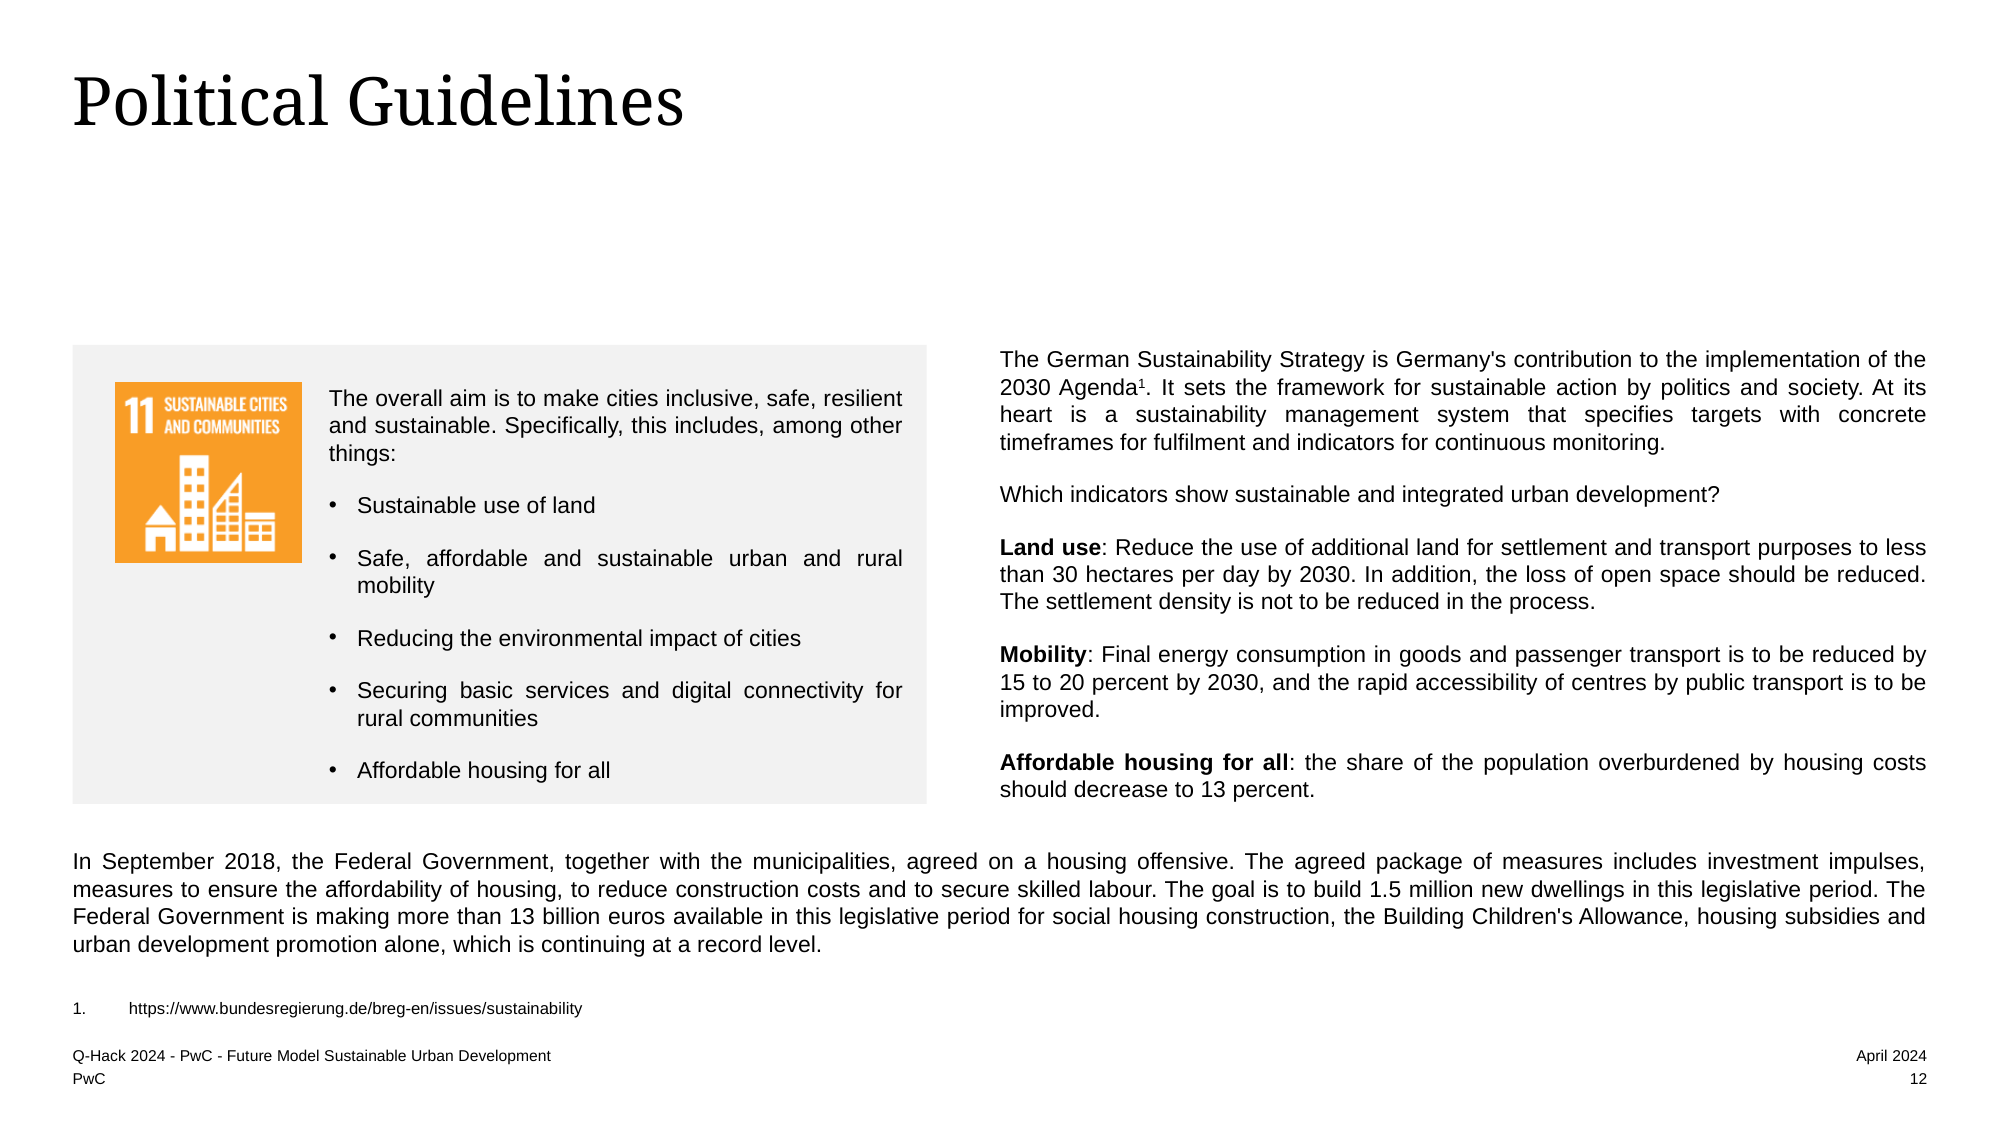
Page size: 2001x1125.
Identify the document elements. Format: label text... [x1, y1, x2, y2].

text_box [72, 344, 927, 804]
title Political Guidelines [72, 70, 1928, 299]
slide_number 12 [1637, 1065, 1928, 1088]
text_box In September 2018, the Federal Government, together with the municipalities, agreed on a housing offensive. The agreed package of measures includes investment impulses, measures to ensure the affordability of housing, to reduce construction costs and to secure skilled labour. The goal is to build 1.5 million new dwellings in this legislative period. The Federal Government is making more than 13 billion euros available in this legislative period for social housing construction, the Building Children's Allowance, housing subsidies and urban development promotion alone, which is continuing at a record level. [72, 846, 1928, 975]
picture [115, 381, 302, 563]
text_box https://www.bundesregierung.de/breg-en/issues/sustainability [72, 990, 1184, 1026]
footer Q-Hack 2024 - PwC - Future Model Sustainable Urban Development [72, 1042, 971, 1065]
text_box The overall aim is to make cities inclusive, safe, resilient and sustainable. Specifically, this includes, among other things: Sustainable use of land Safe, affordable and sustainable urban and rural mobility Reducing the environmental impact of cities Securing basic services and digital connectivity for rural communities Affordable housing for all [328, 383, 903, 846]
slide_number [1637, 1042, 1928, 1065]
list The German Sustainability Strategy is Germany's contribution to the implementation of the 2030 Agenda1. It sets the framework for sustainable action by politics and society. At its heart is a sustainability management system that specifies targets with concrete timeframes for fulfilment and indicators for continuous monitoring. Which indicators show sustainable and integrated urban development? Land use: Reduce the use of additional land for settlement and transport purposes to less than 30 hectares per day by 2030. In addition, the loss of open space should be reduced. The settlement density is not to be reduced in the process. Mobility: Final energy consumption in goods and passenger transport is to be reduced by 15 to 20 percent by 2030, and the rapid accessibility of centres by public transport is to be improved. Affordable housing for all: the share of the population overburdened by housing costs should decrease to 13 percent. [999, 345, 1928, 827]
